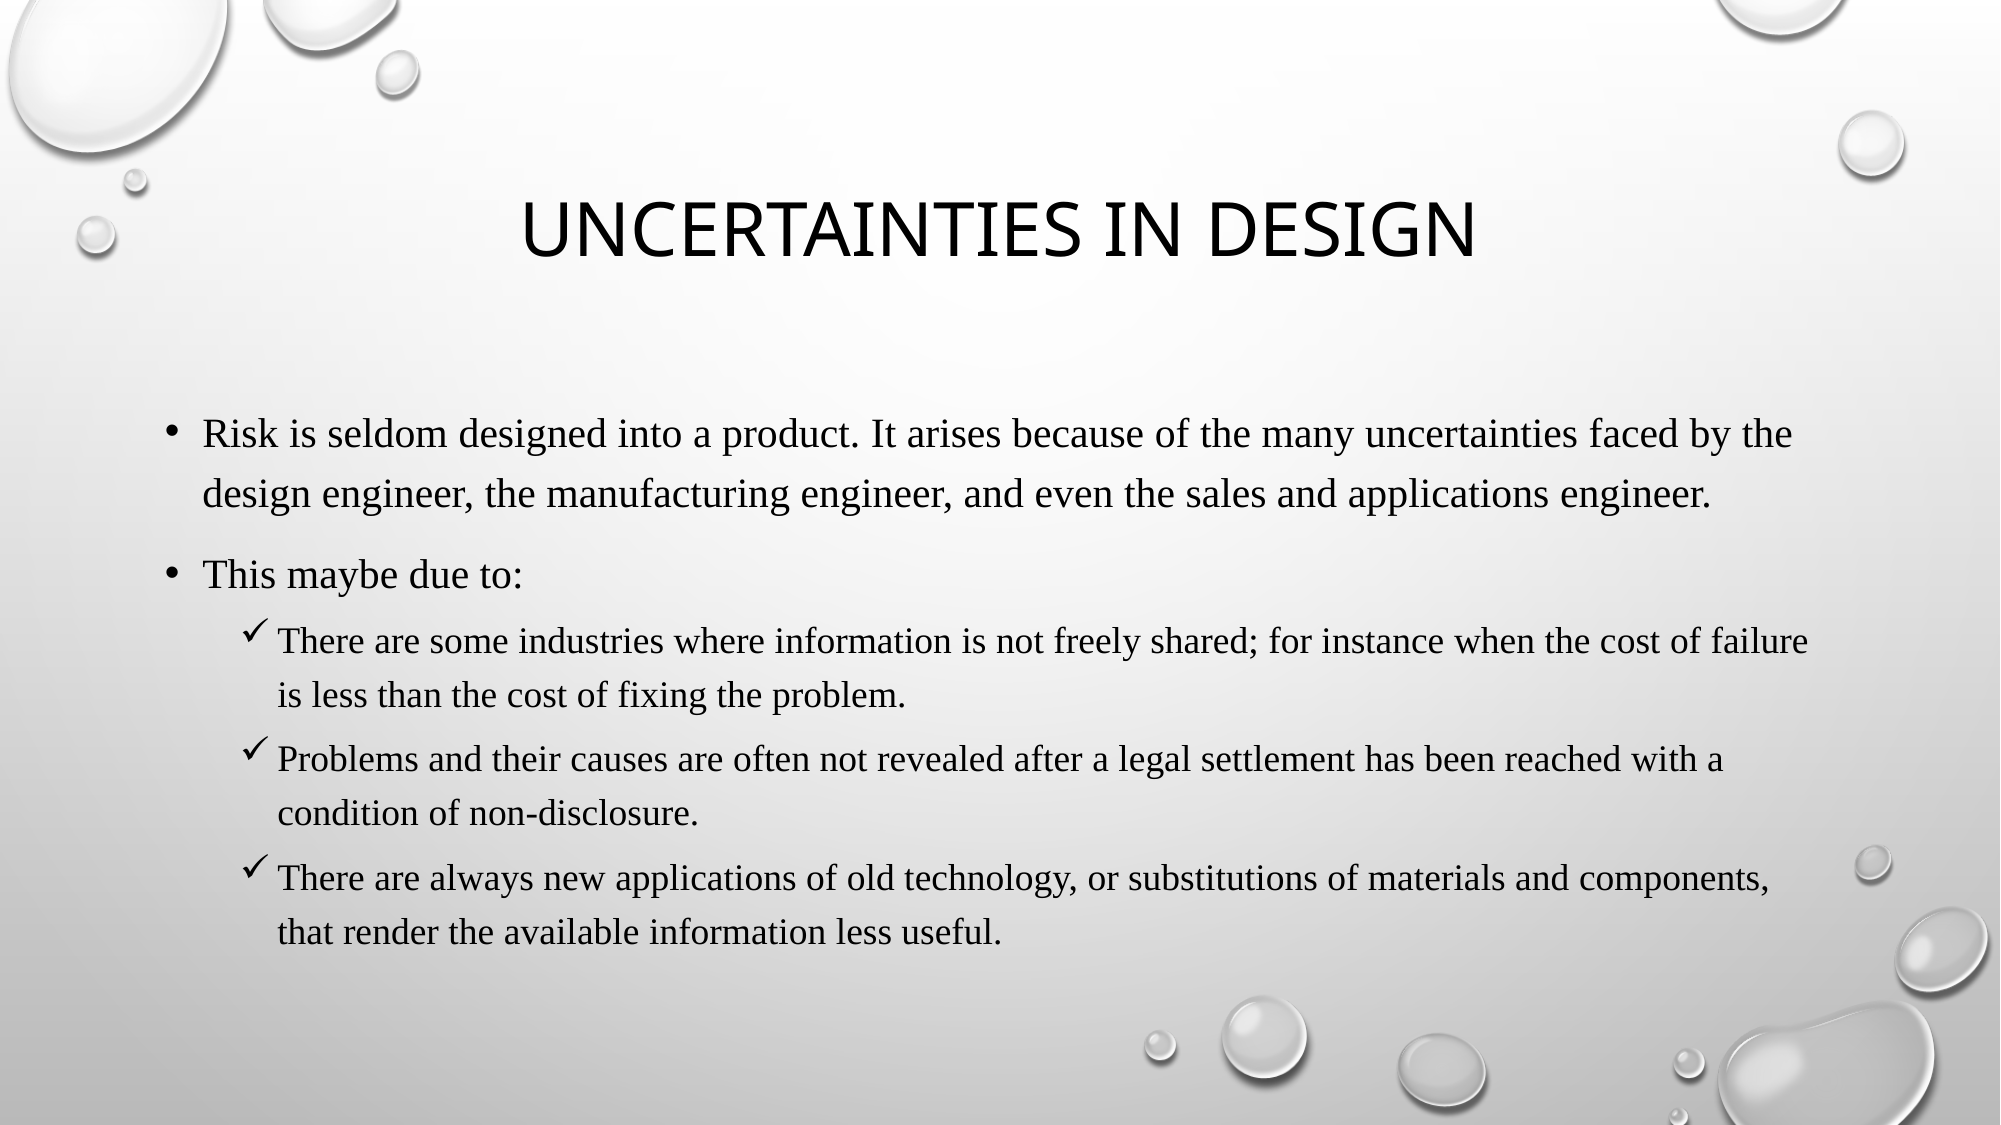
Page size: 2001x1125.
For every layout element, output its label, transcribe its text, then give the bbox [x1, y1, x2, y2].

picture [0, 0, 2000, 1125]
title Uncertainties in Design [149, 101, 1851, 364]
list Risk is seldom designed into a product. It arises because of the many uncertainties faced by the design engineer, the manufacturing engineer, and even the sales and applications engineer. This maybe due to: There are some industries where information is not freely shared; for instance when the cost of failure is less than the cost of fixing the problem. Problems and their causes are often not revealed after a legal settlement has been reached with a condition of non-disclosure. There are always new applications of old technology, or substitutions of materials and components, that render the available information less useful. [149, 388, 1850, 1024]
